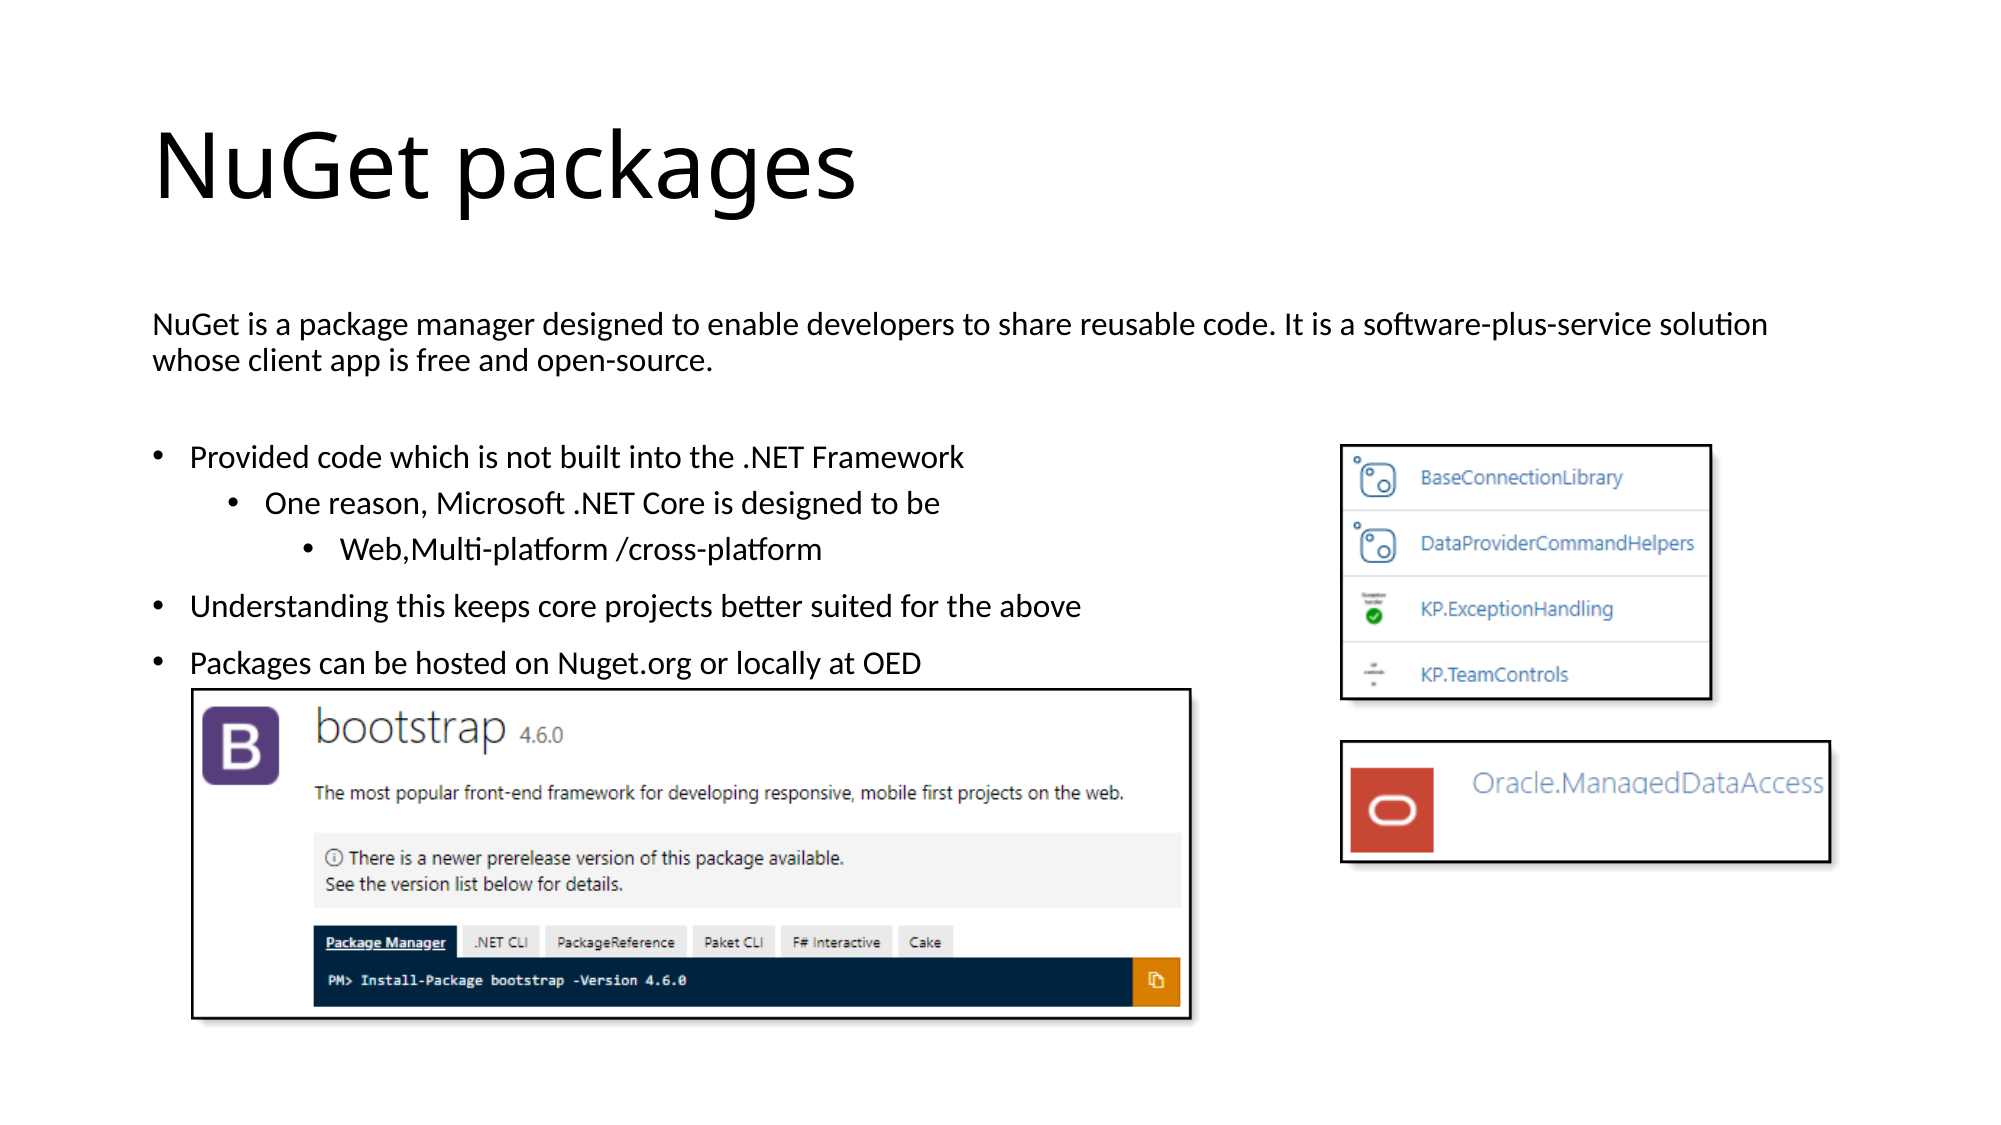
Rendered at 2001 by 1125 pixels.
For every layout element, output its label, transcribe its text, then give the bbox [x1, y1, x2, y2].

list NuGet is a package manager designed to enable developers to share reusable code. It is a software-plus-service solution whose client app is free and open-source. Provided code which is not built into the .NET Framework One reason, Microsoft .NET Core is designed to be Web,Multi-platform /cross-platform Understanding this keeps core projects better suited for the above Packages can be hosted on Nuget.org or locally at OED [137, 299, 1863, 1014]
picture [1340, 740, 1849, 881]
picture [191, 688, 1208, 1036]
title NuGet packages [137, 59, 1863, 278]
picture [1340, 444, 1730, 718]
